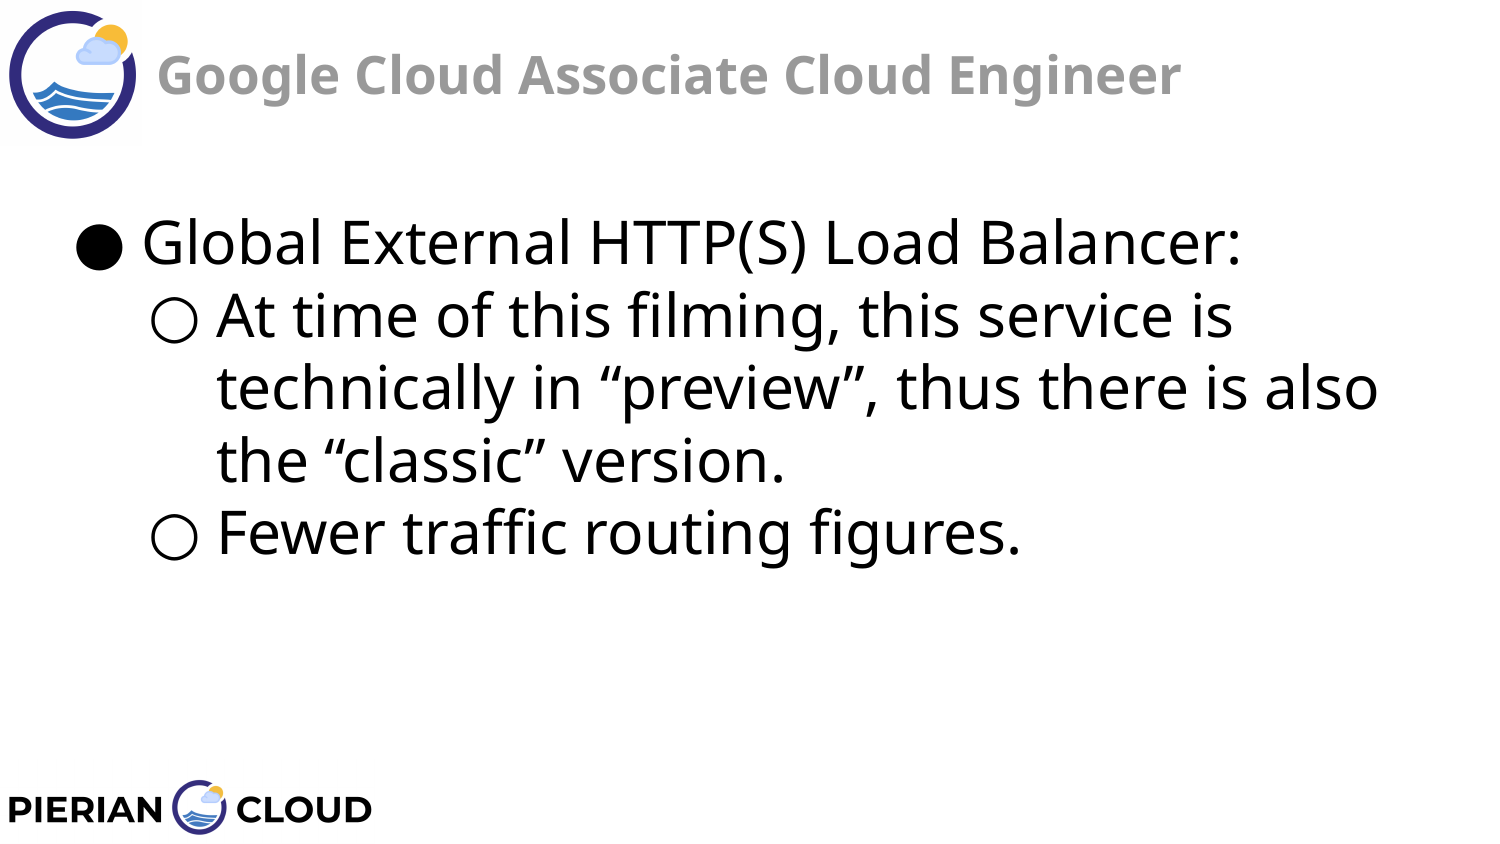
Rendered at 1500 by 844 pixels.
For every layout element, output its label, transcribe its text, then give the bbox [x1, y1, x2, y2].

subtitle Global External HTTP(S) Load Balancer: At time of this filming, this service is technically in “preview”, thus there is also the “classic” version. Fewer traffic routing figures. [51, 189, 1476, 750]
title Google Cloud Associate Cloud Engineer [146, 25, 1420, 120]
picture [0, 0, 142, 146]
picture [0, 758, 375, 844]
